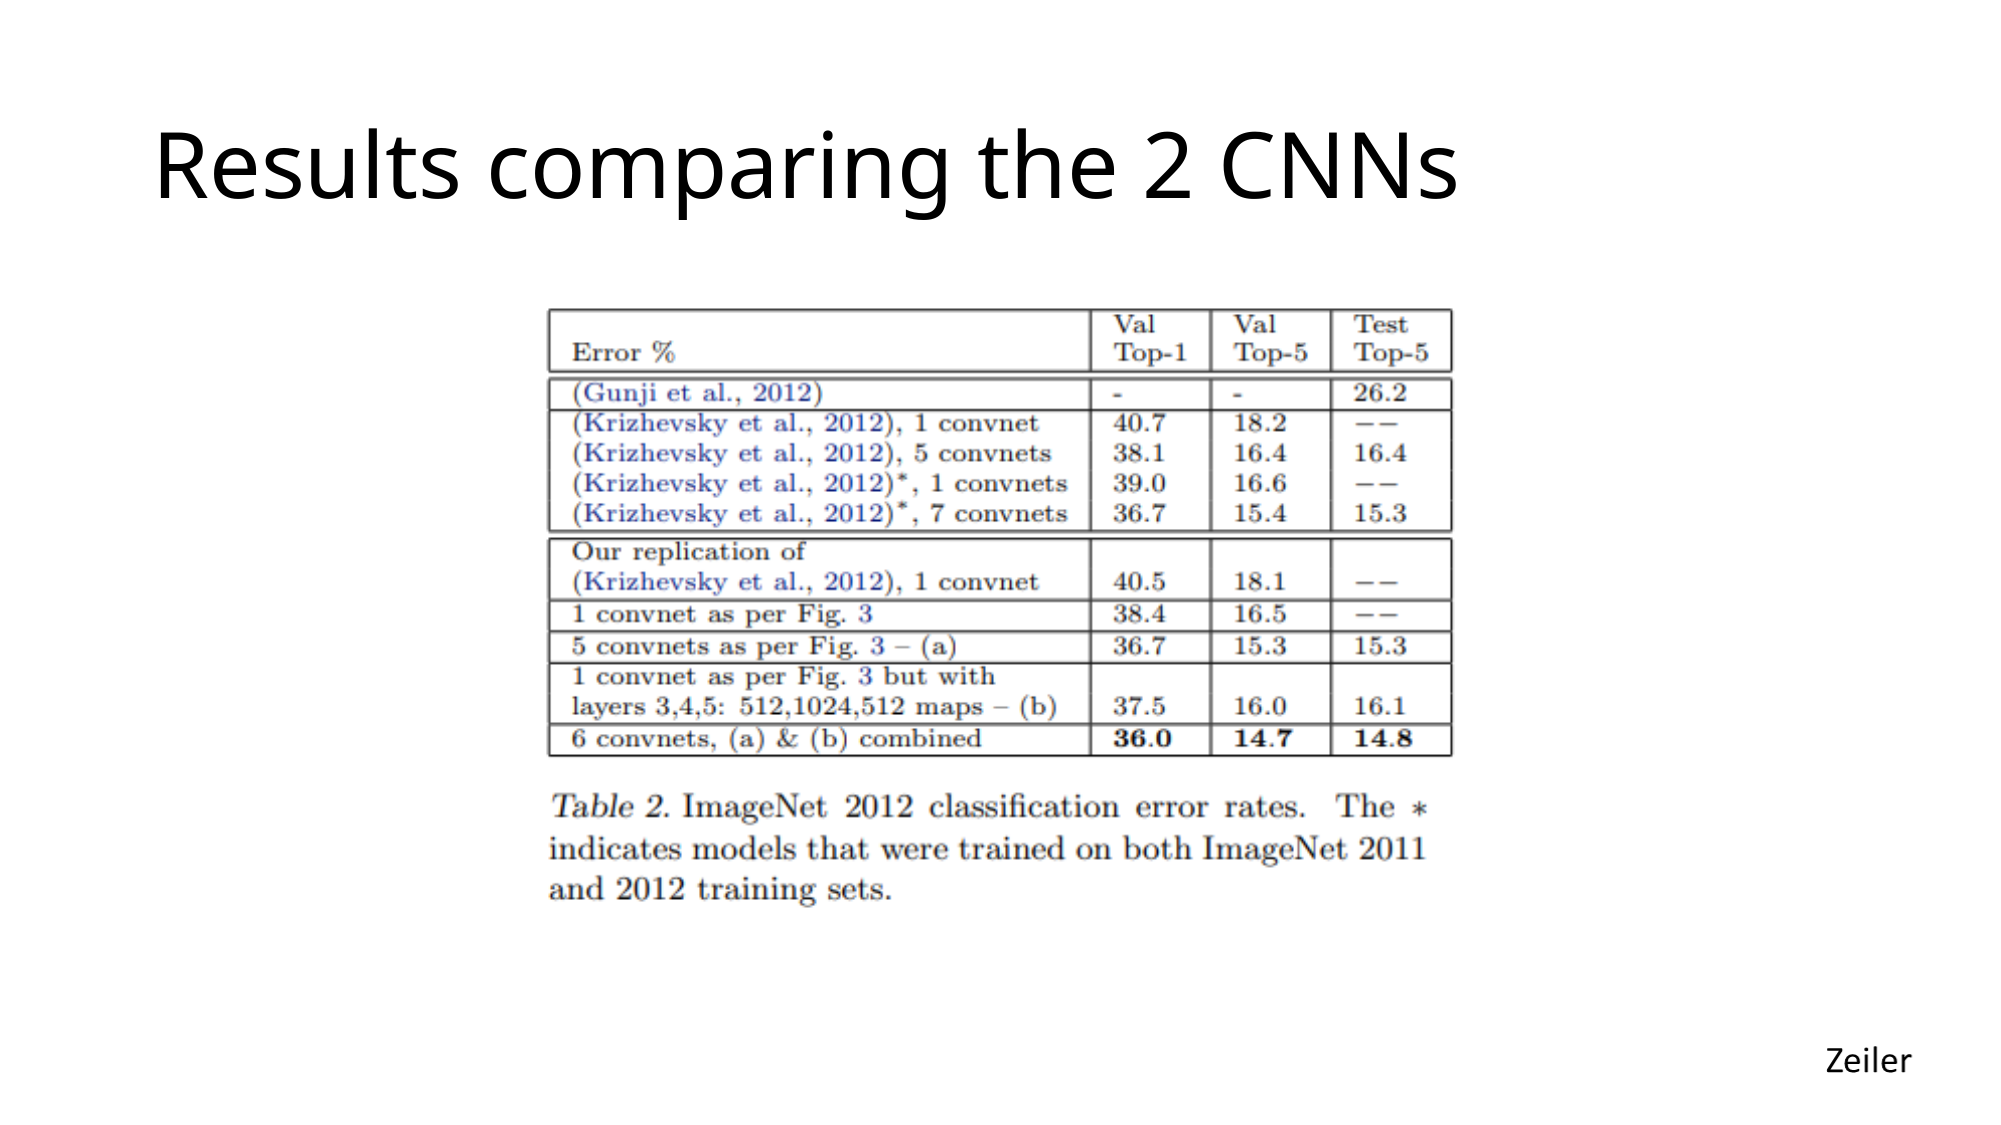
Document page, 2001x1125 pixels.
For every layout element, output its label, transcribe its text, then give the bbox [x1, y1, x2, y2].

picture [1802, 1024, 2000, 1107]
title Results comparing the 2 CNNs [137, 59, 1863, 278]
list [539, 303, 1461, 922]
